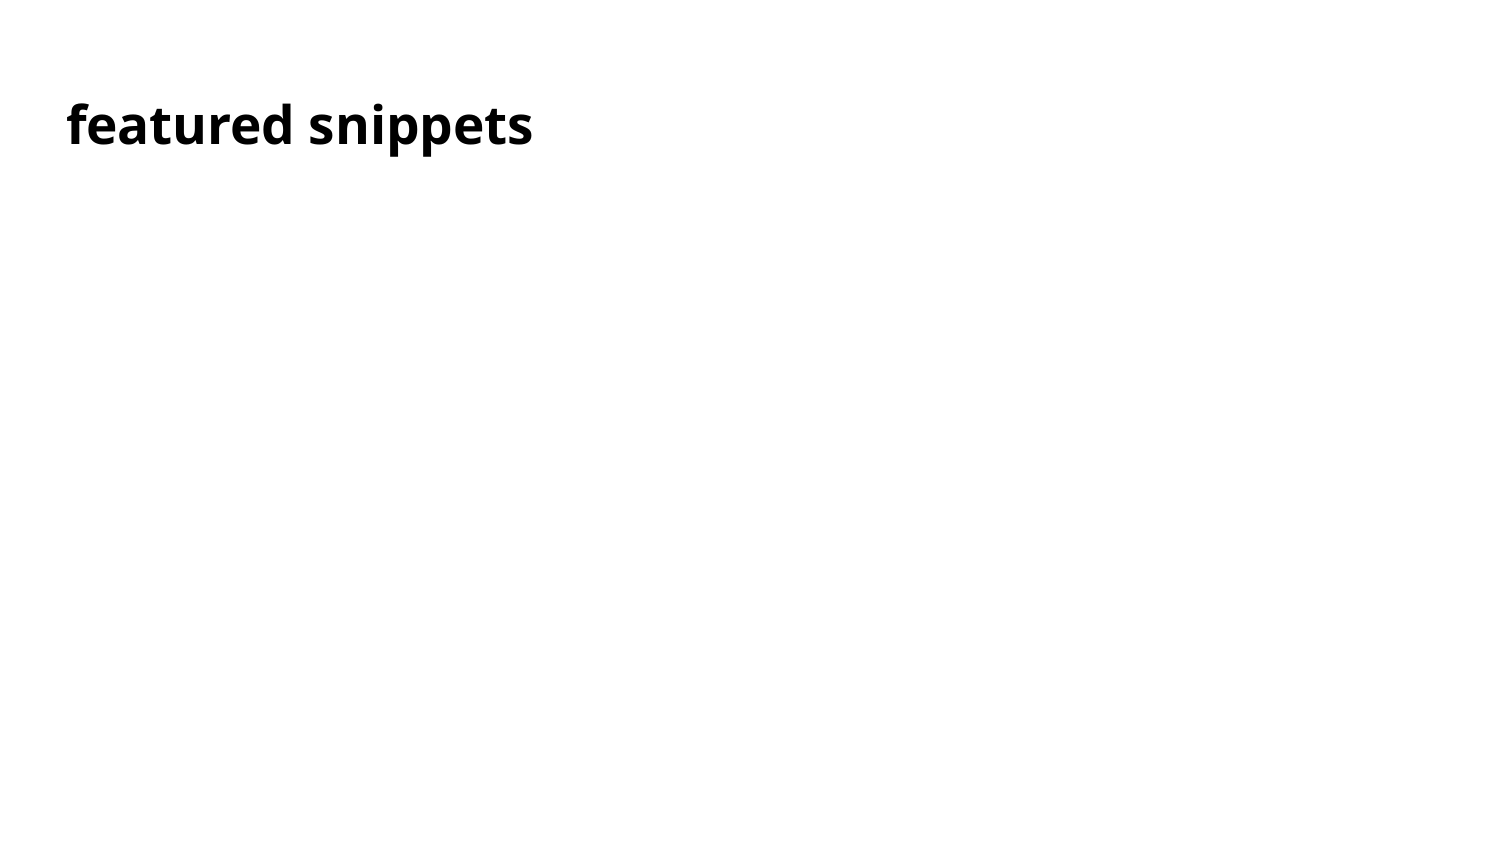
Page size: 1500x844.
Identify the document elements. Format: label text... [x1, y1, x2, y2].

title featured snippets [51, 72, 1449, 176]
